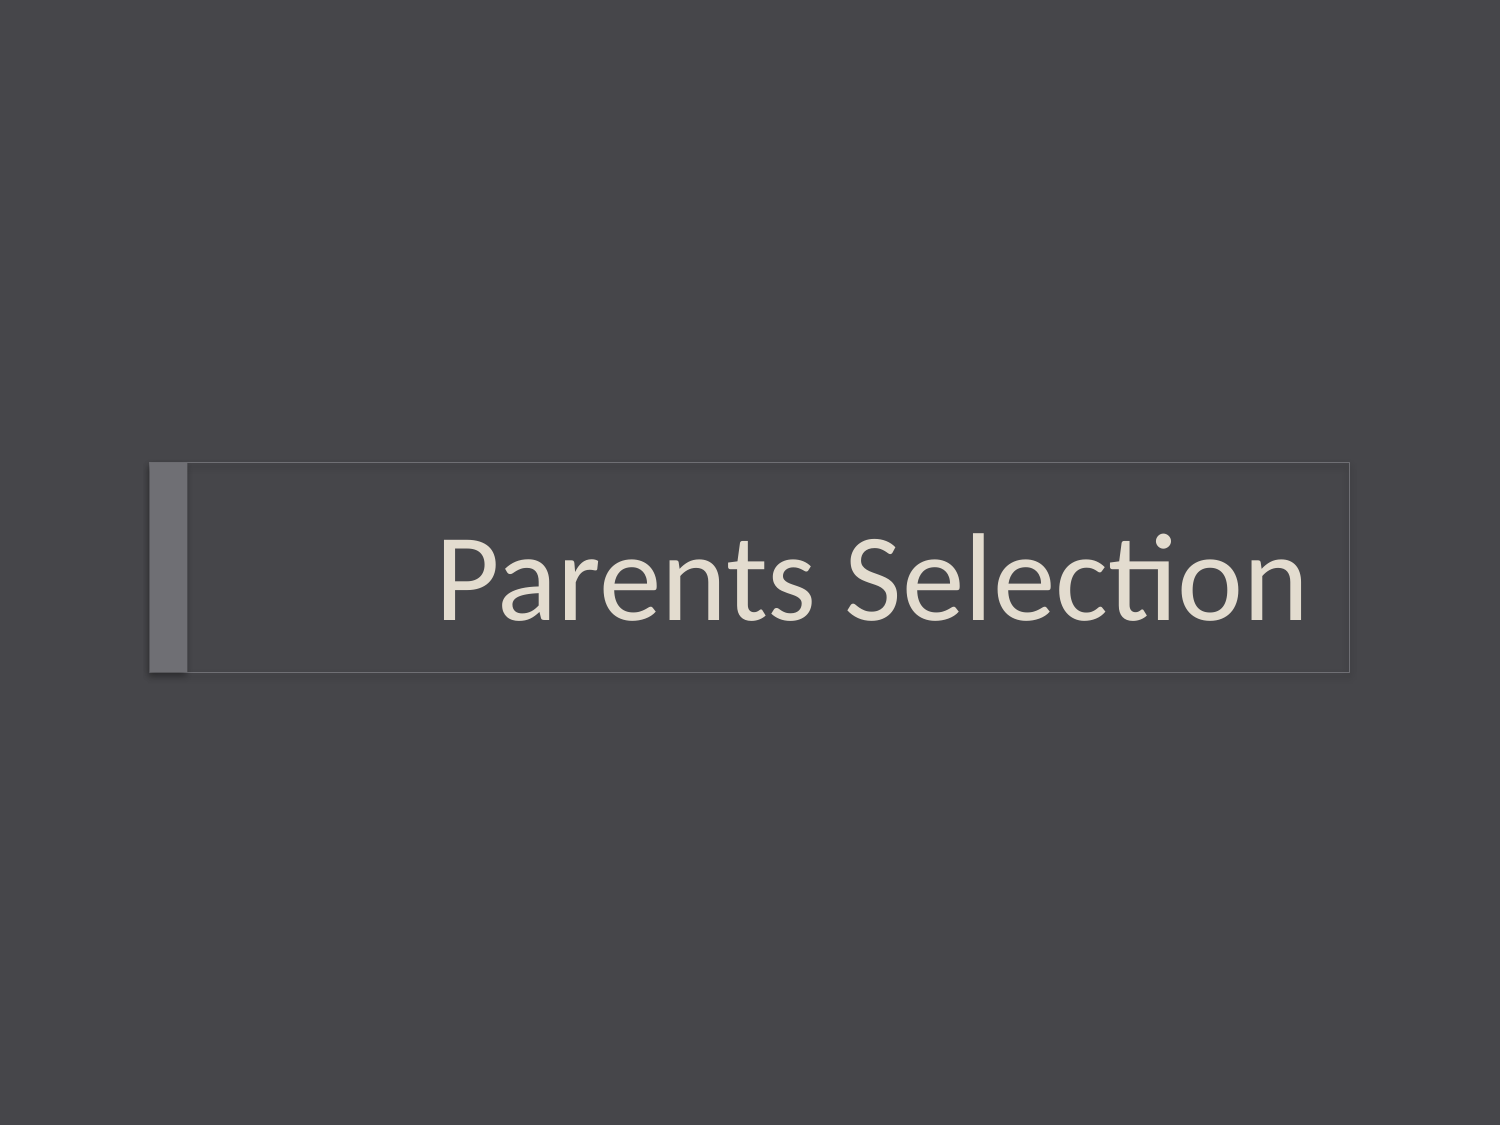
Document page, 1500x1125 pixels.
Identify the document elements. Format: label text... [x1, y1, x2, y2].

title Parents Selection [200, 487, 1325, 663]
